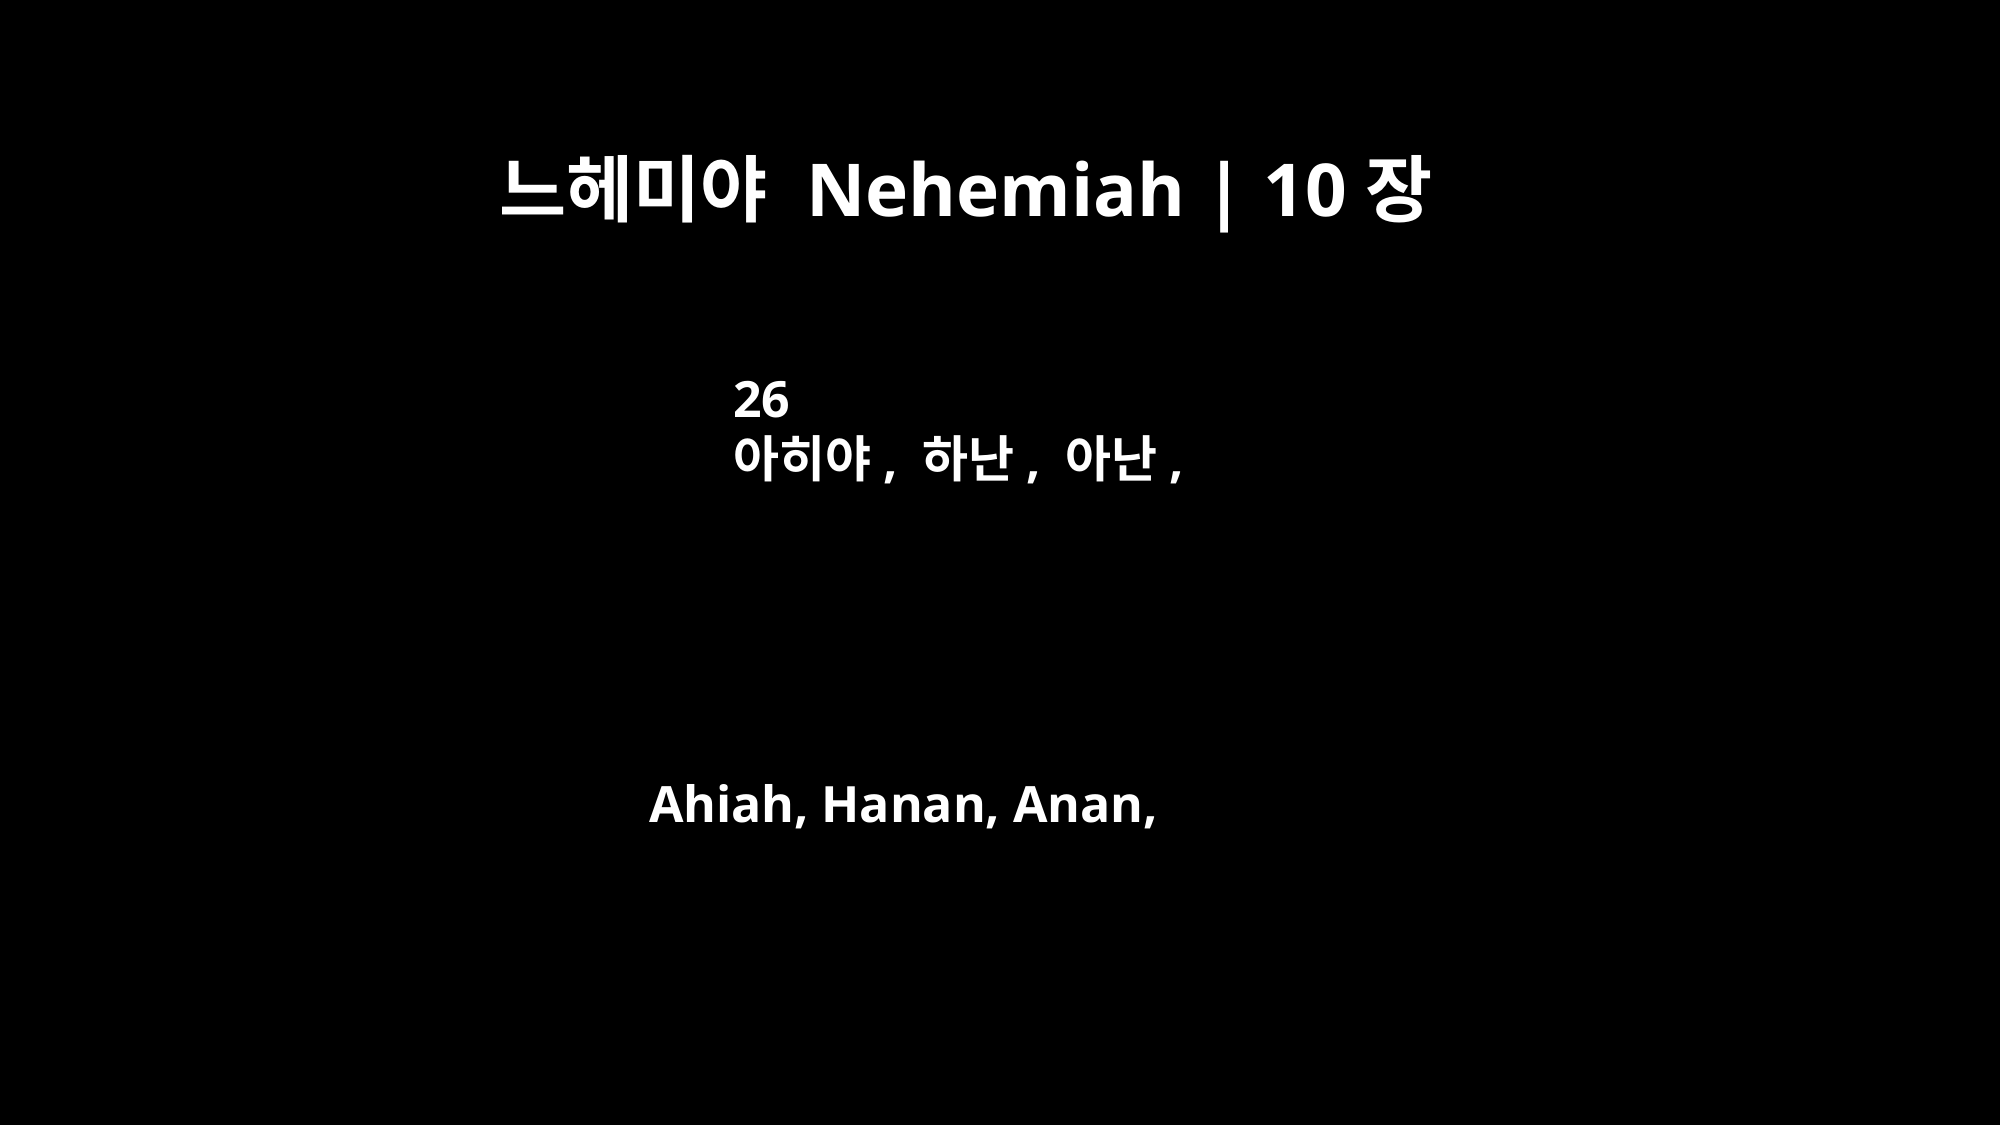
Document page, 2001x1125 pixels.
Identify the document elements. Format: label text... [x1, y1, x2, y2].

text_box Ahiah, Hanan, Anan, [634, 764, 1173, 840]
text_box 느헤미야 Nehemiah | 10장 [484, 136, 1448, 239]
text_box 26 아히야, 하난, 아난, [718, 359, 1199, 495]
